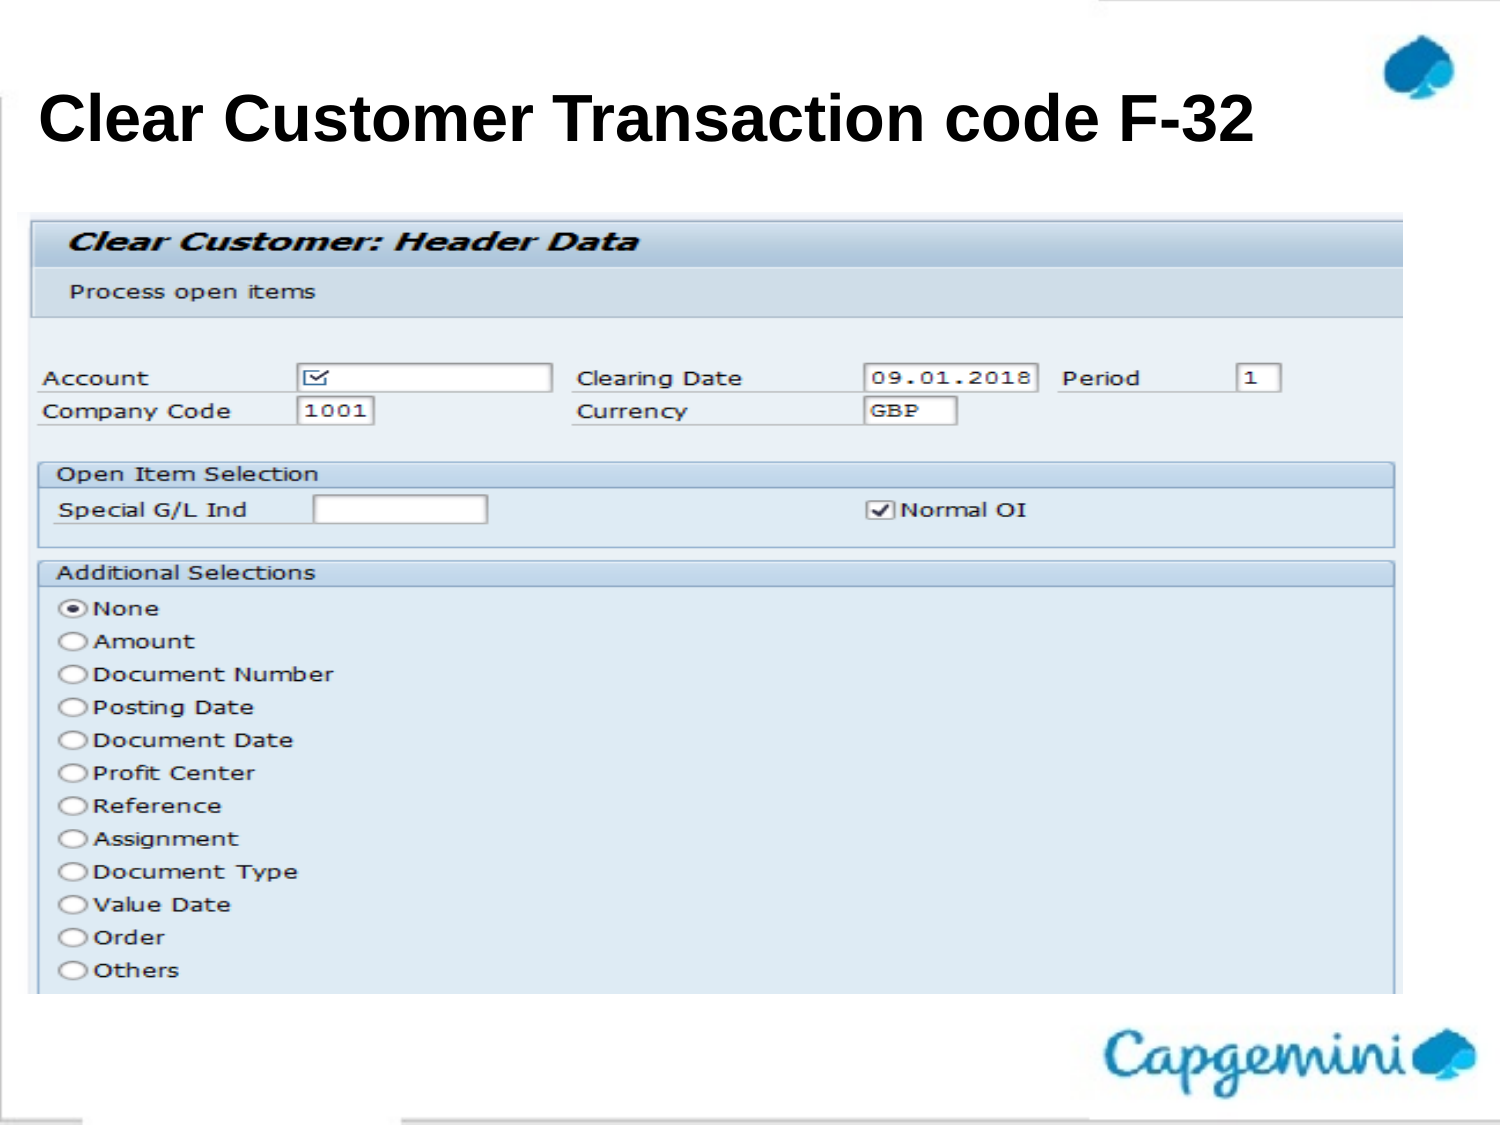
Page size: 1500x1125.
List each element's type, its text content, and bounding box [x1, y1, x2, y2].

picture [0, 0, 1500, 1125]
title Clear Customer Transaction code F-32 [37, 74, 1408, 138]
